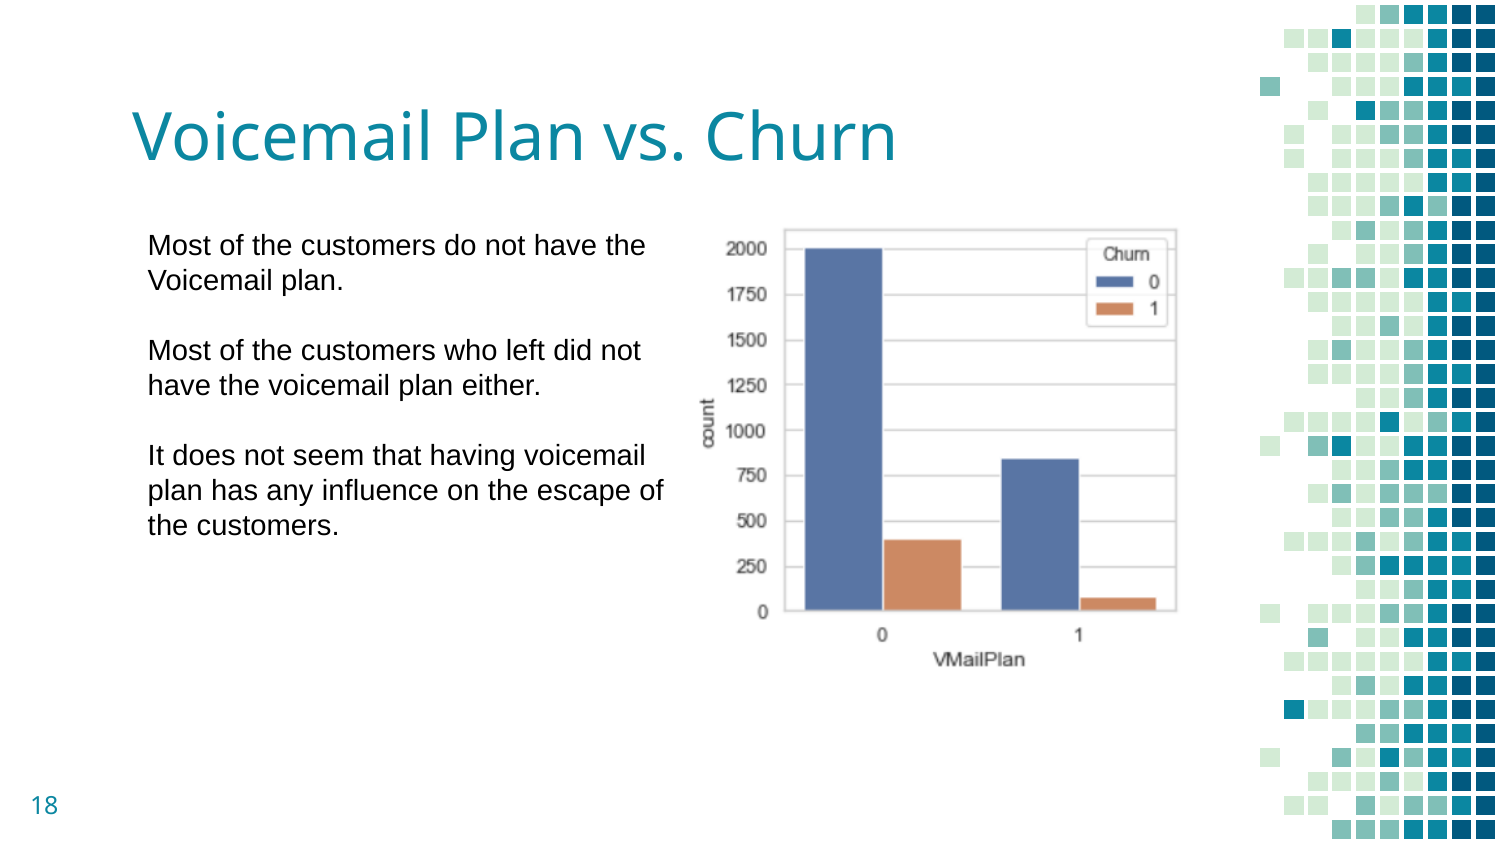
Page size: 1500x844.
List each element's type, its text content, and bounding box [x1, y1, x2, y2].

text_box Most of the customers do not have the Voicemail plan. Most of the customers who left did not have the voicemail plan either. It does not seem that having voicemail plan has any influence on the escape of the customers. [132, 219, 667, 584]
slide_number 18 [15, 774, 105, 839]
picture [672, 196, 1245, 686]
title Voicemail Plan vs. Churn [117, 59, 1227, 189]
